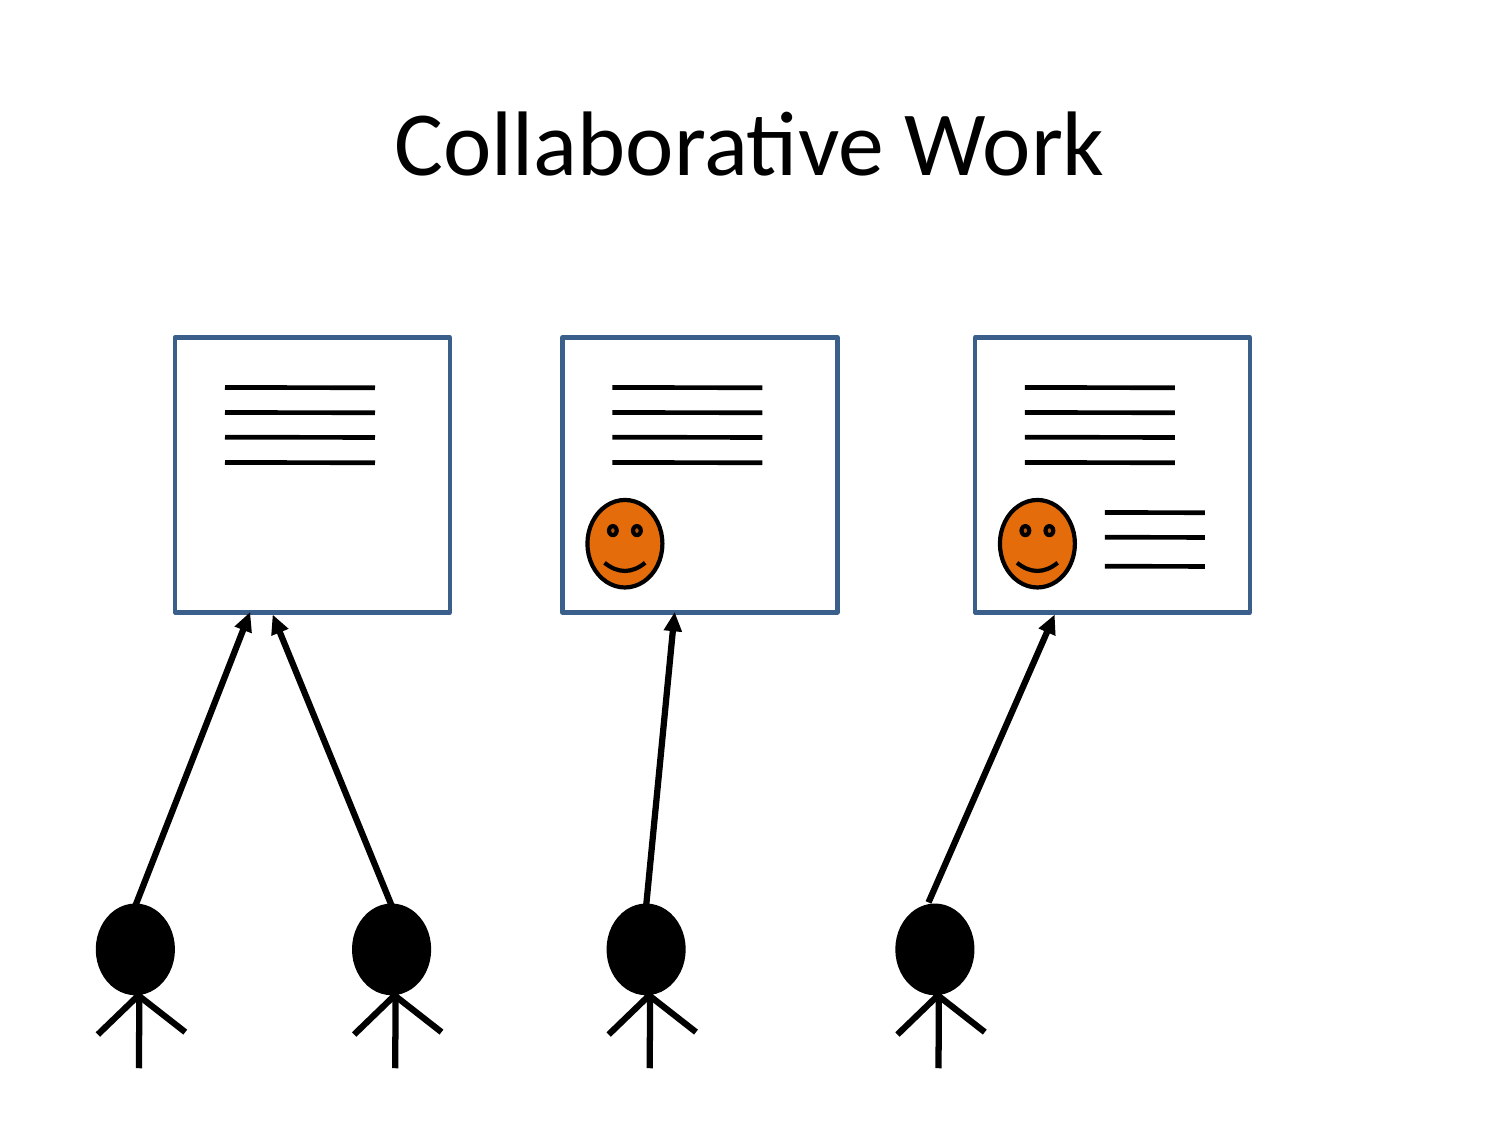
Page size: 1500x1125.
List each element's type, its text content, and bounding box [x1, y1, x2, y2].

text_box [562, 337, 838, 613]
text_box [897, 905, 986, 1069]
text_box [608, 905, 697, 1069]
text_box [353, 905, 442, 1069]
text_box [97, 905, 186, 1069]
title Collaborative Work [75, 45, 1425, 233]
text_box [645, 612, 675, 906]
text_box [272, 614, 392, 906]
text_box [174, 337, 451, 613]
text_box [974, 337, 1251, 613]
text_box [135, 612, 251, 906]
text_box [928, 614, 1055, 903]
